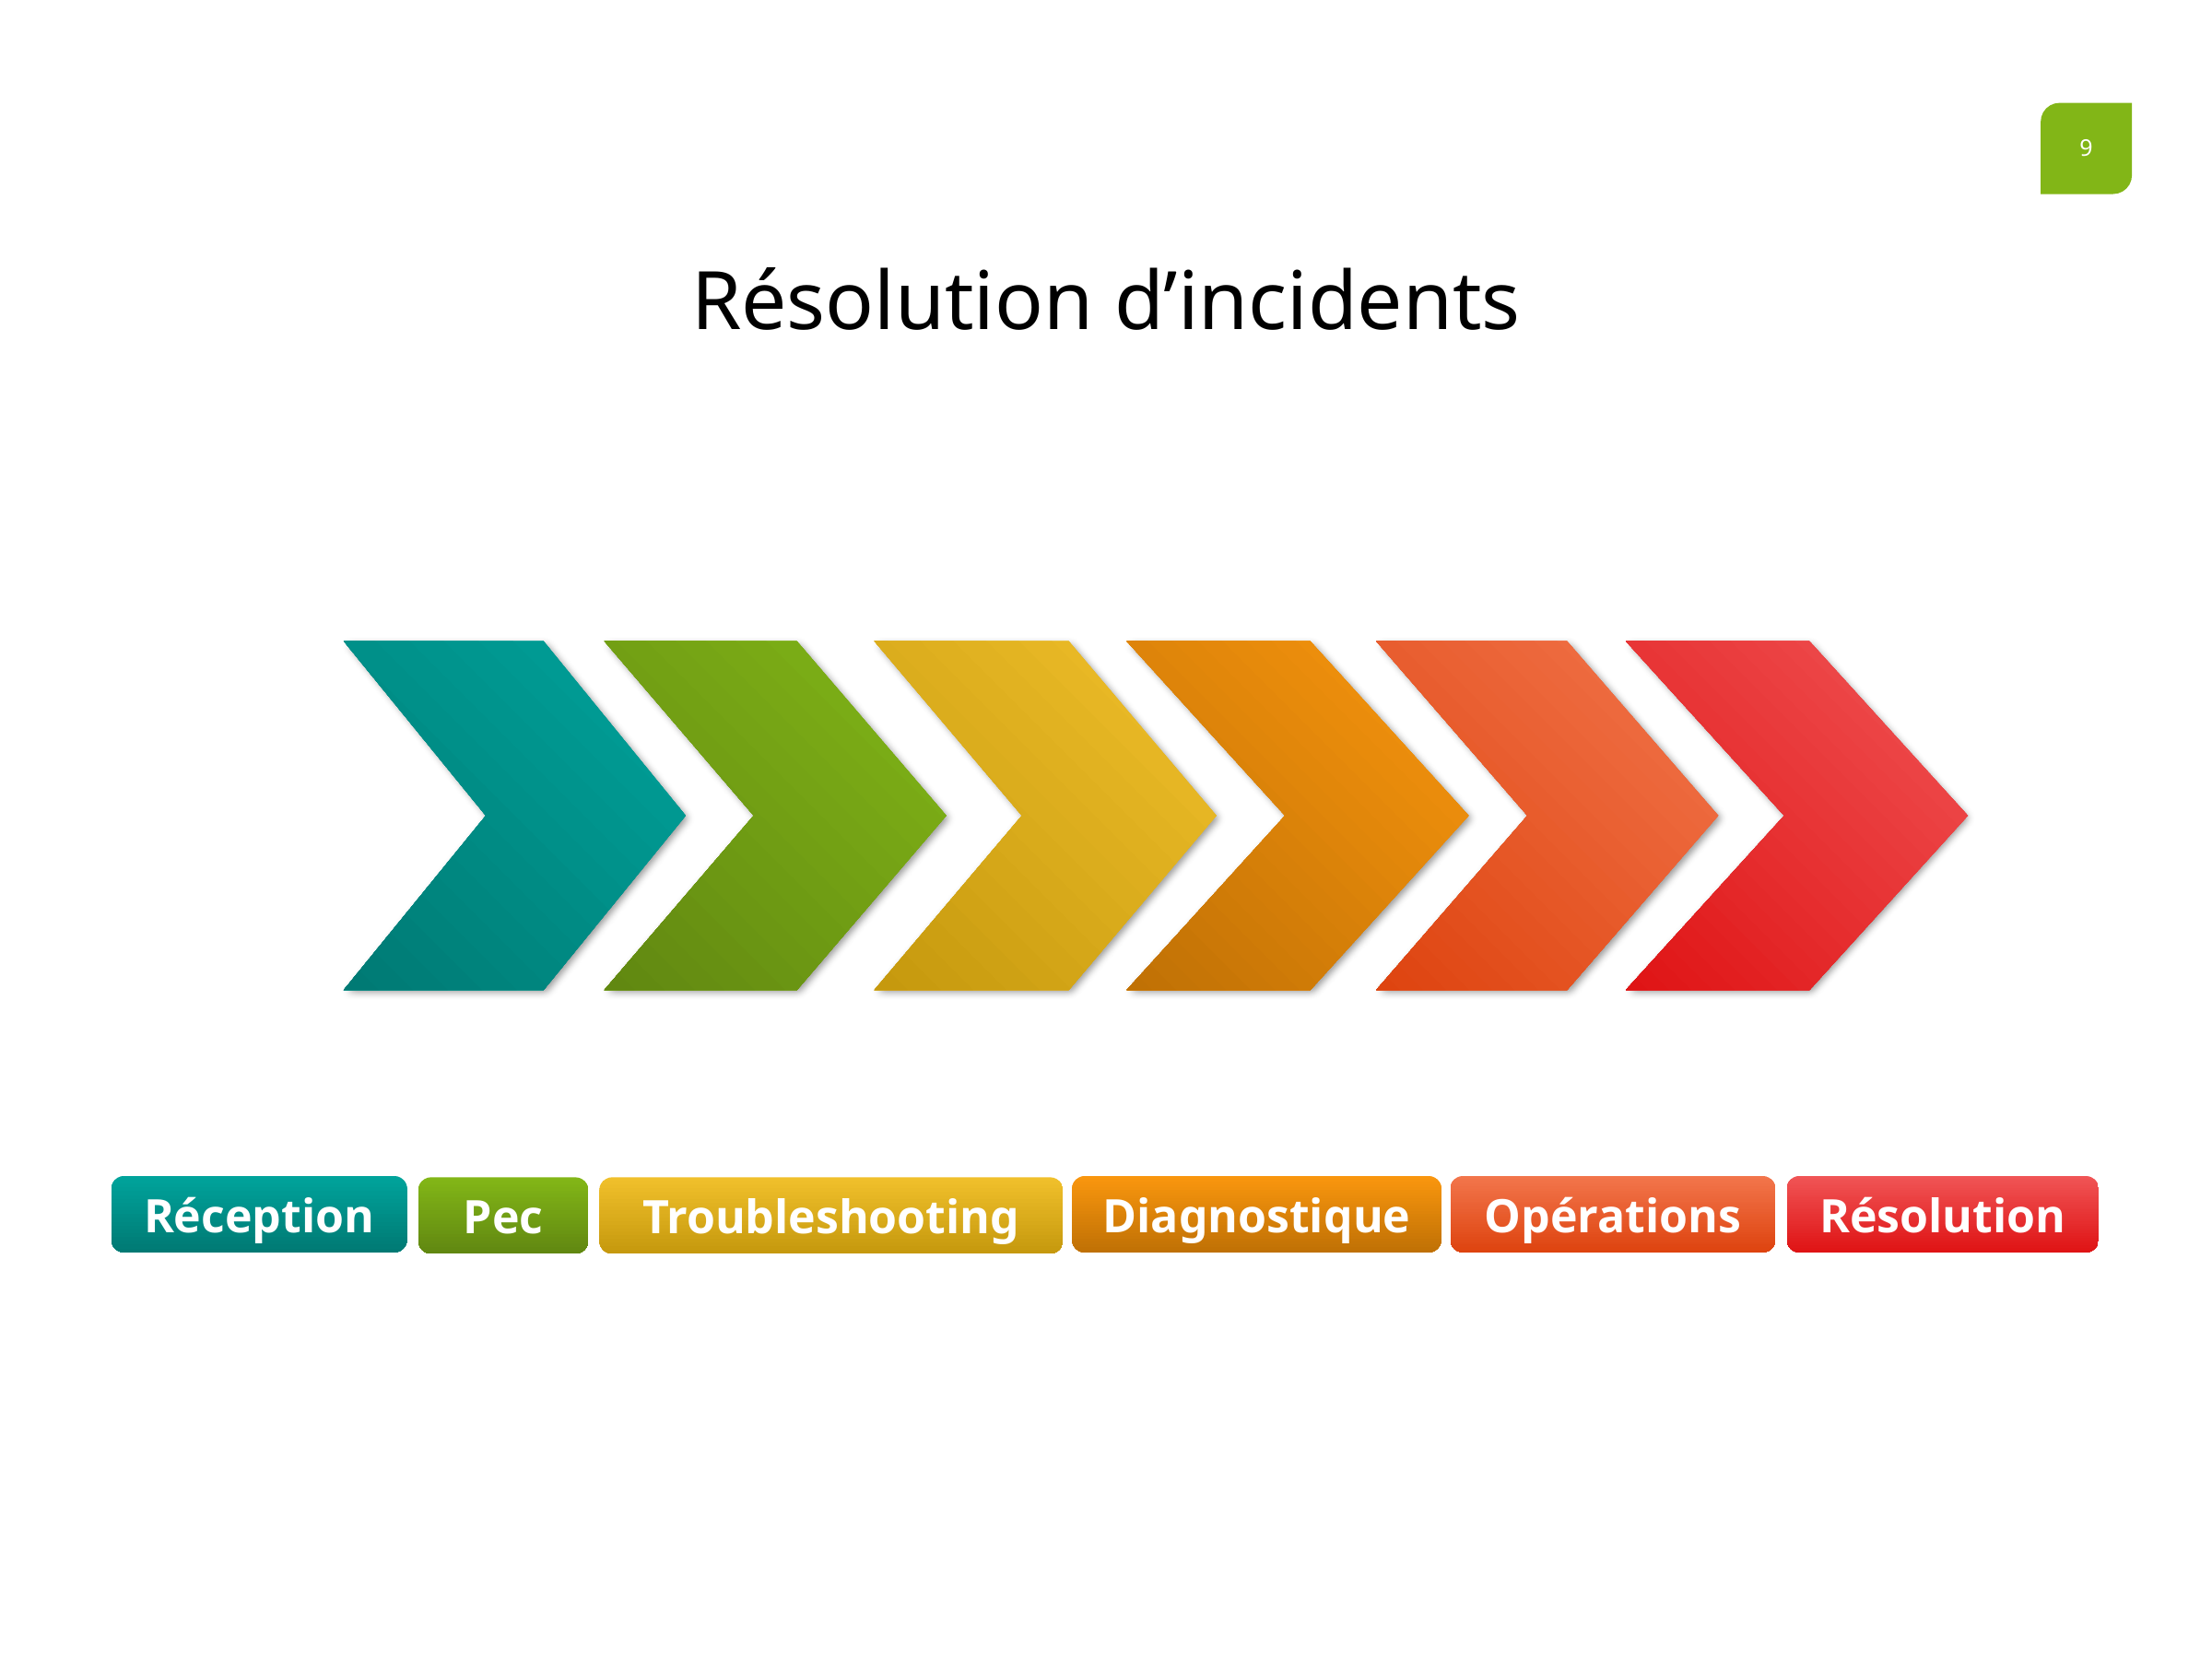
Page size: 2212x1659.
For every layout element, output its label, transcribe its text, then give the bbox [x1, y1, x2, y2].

text_box Troubleshooting [599, 1177, 1064, 1254]
text_box [874, 641, 1217, 991]
text_box [1376, 641, 1719, 991]
text_box [1626, 641, 1969, 991]
text_box Réception [111, 1175, 407, 1253]
text_box Diagnostique [1072, 1175, 1441, 1253]
text_box Résolution [1786, 1175, 2099, 1253]
text_box [1126, 641, 1469, 991]
text_box [604, 641, 947, 991]
text_box Pec [418, 1177, 589, 1254]
text_box [343, 641, 686, 991]
text_box Opérations [1450, 1175, 1776, 1253]
text_box Résolution d’incidents [680, 242, 1532, 351]
